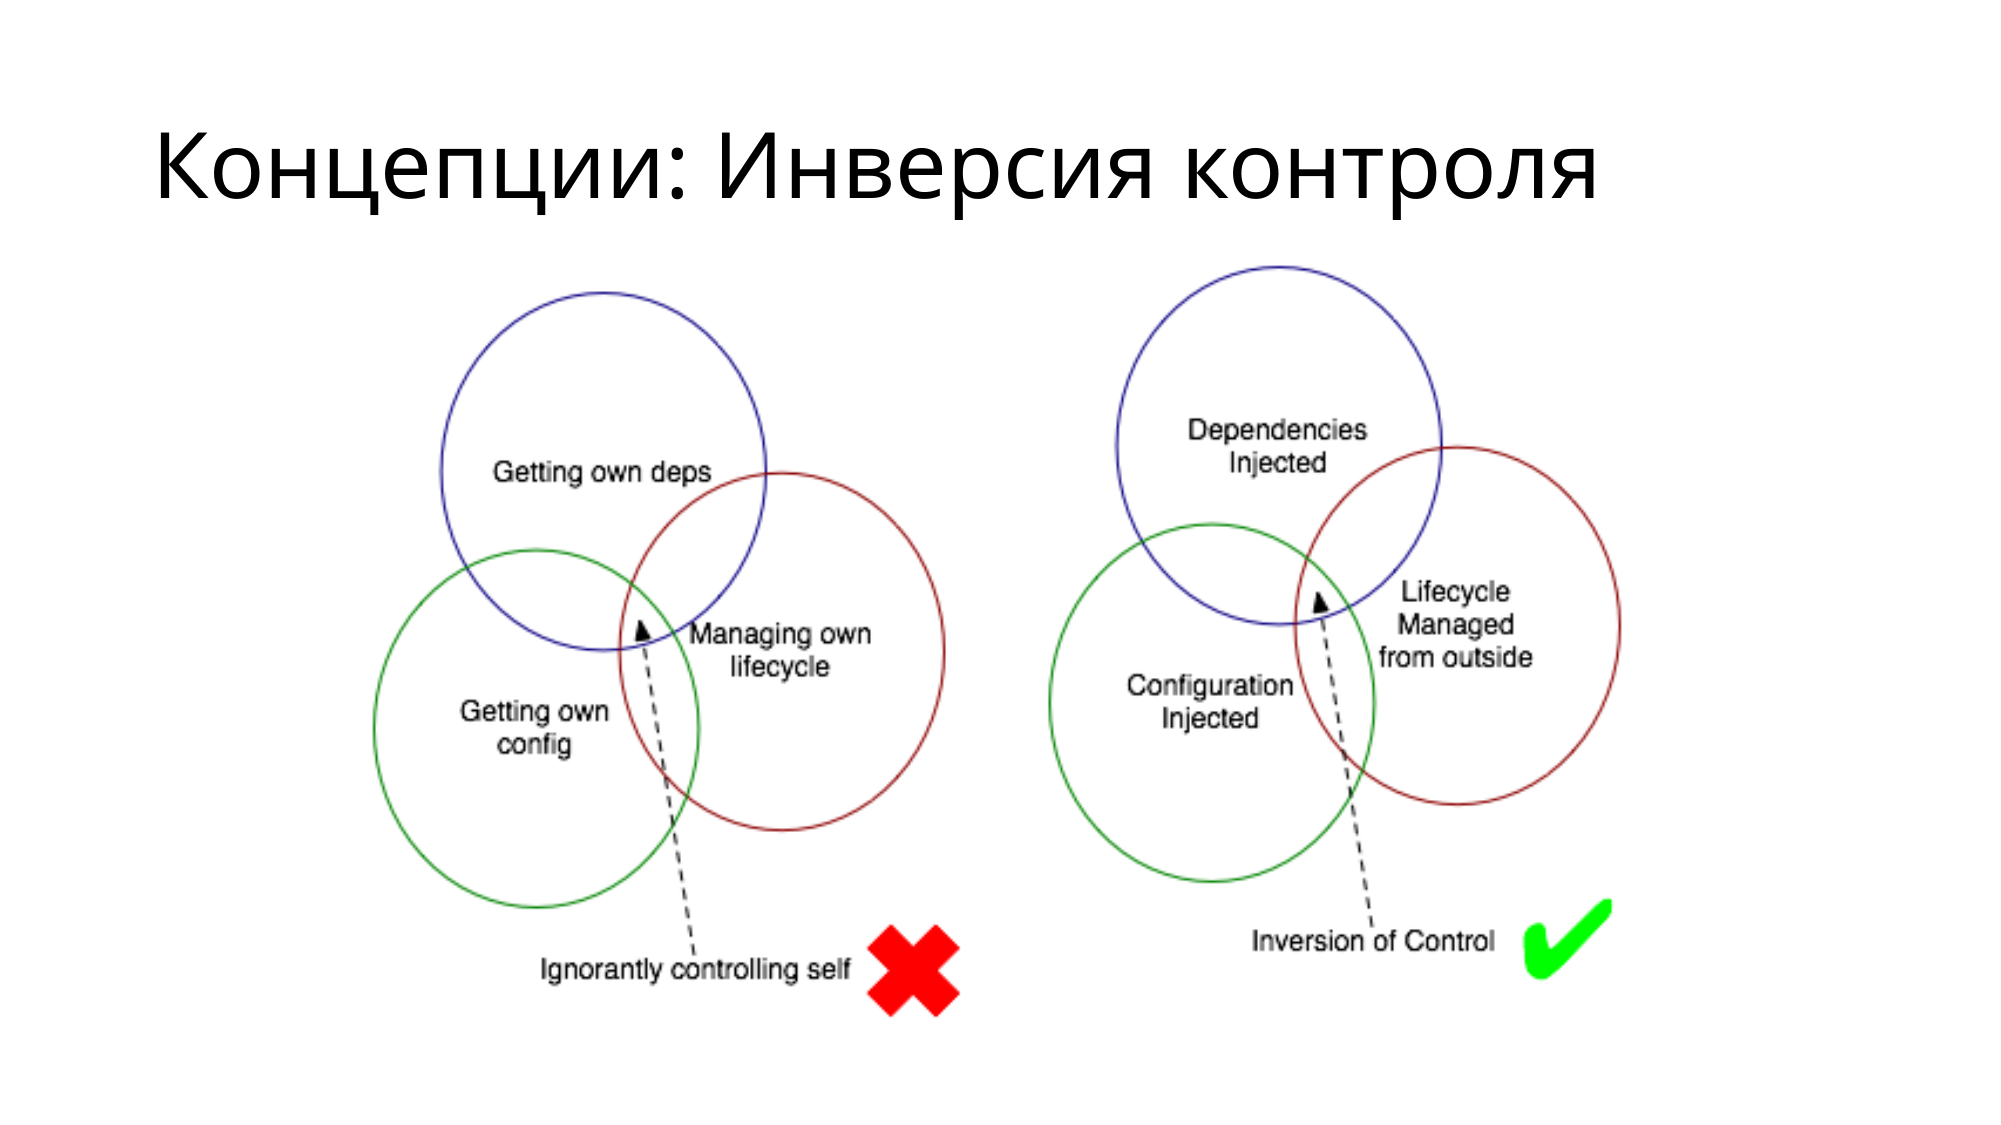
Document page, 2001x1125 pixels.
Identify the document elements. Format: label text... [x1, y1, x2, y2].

title Концепции: Инверсия контроля [137, 59, 1863, 278]
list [369, 262, 1631, 1050]
